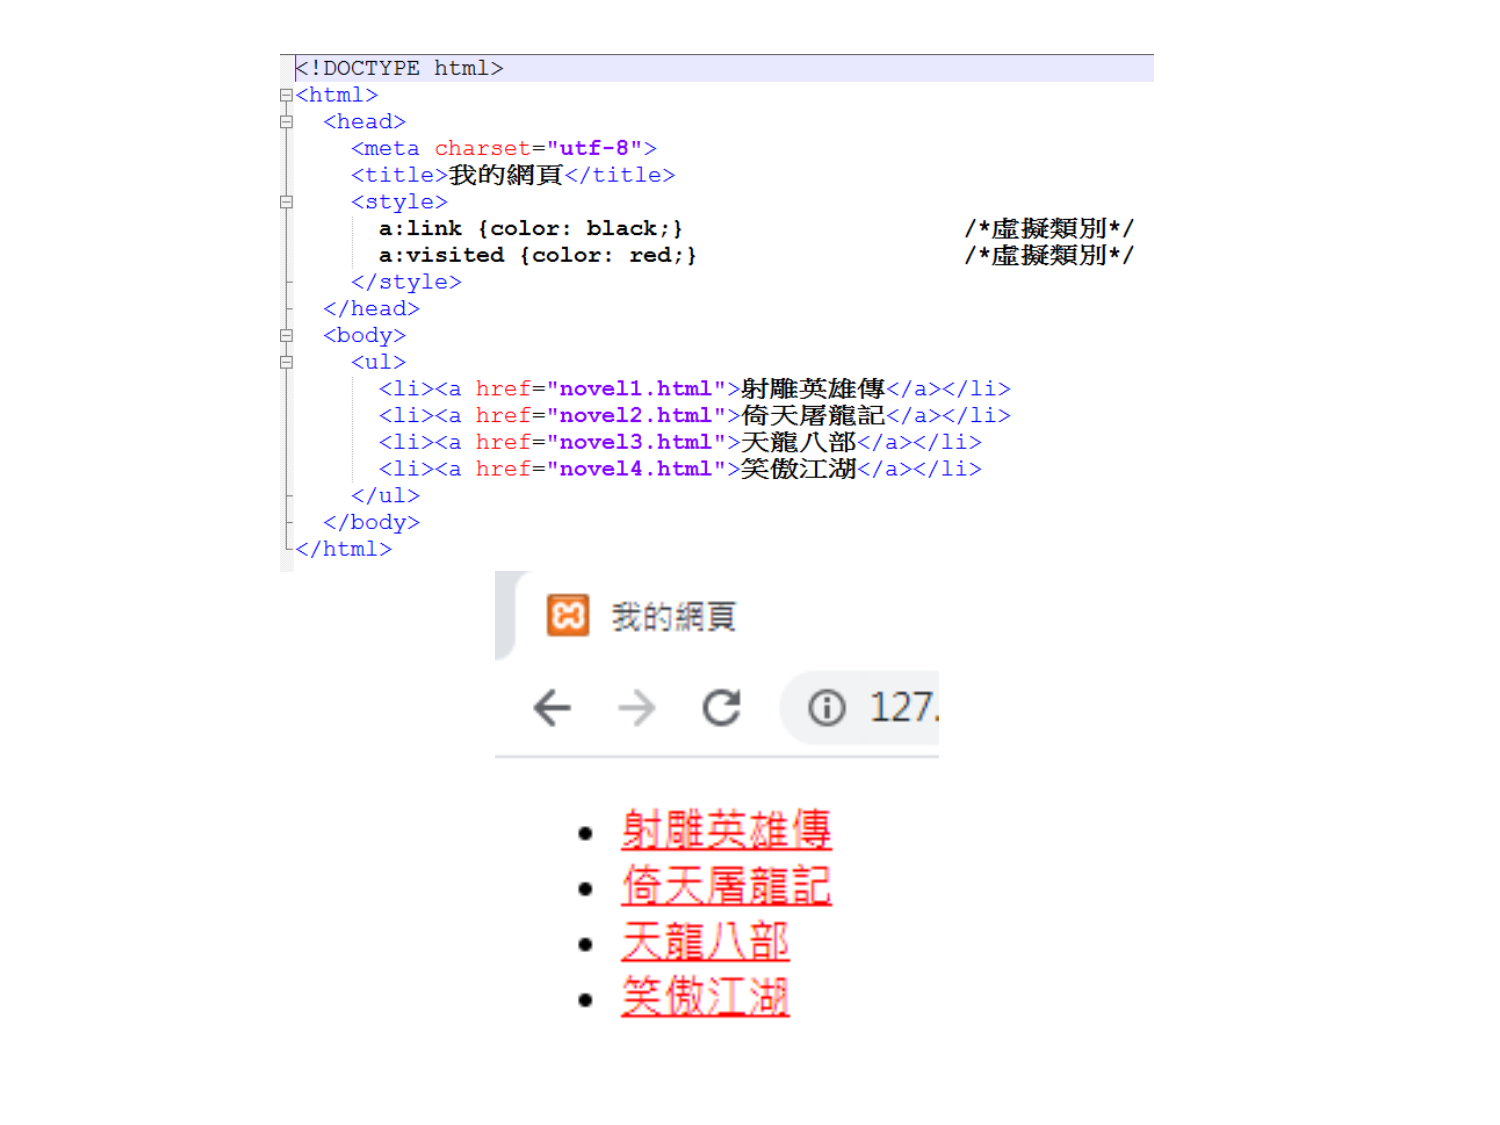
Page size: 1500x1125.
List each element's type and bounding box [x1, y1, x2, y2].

picture [280, 54, 1154, 1088]
